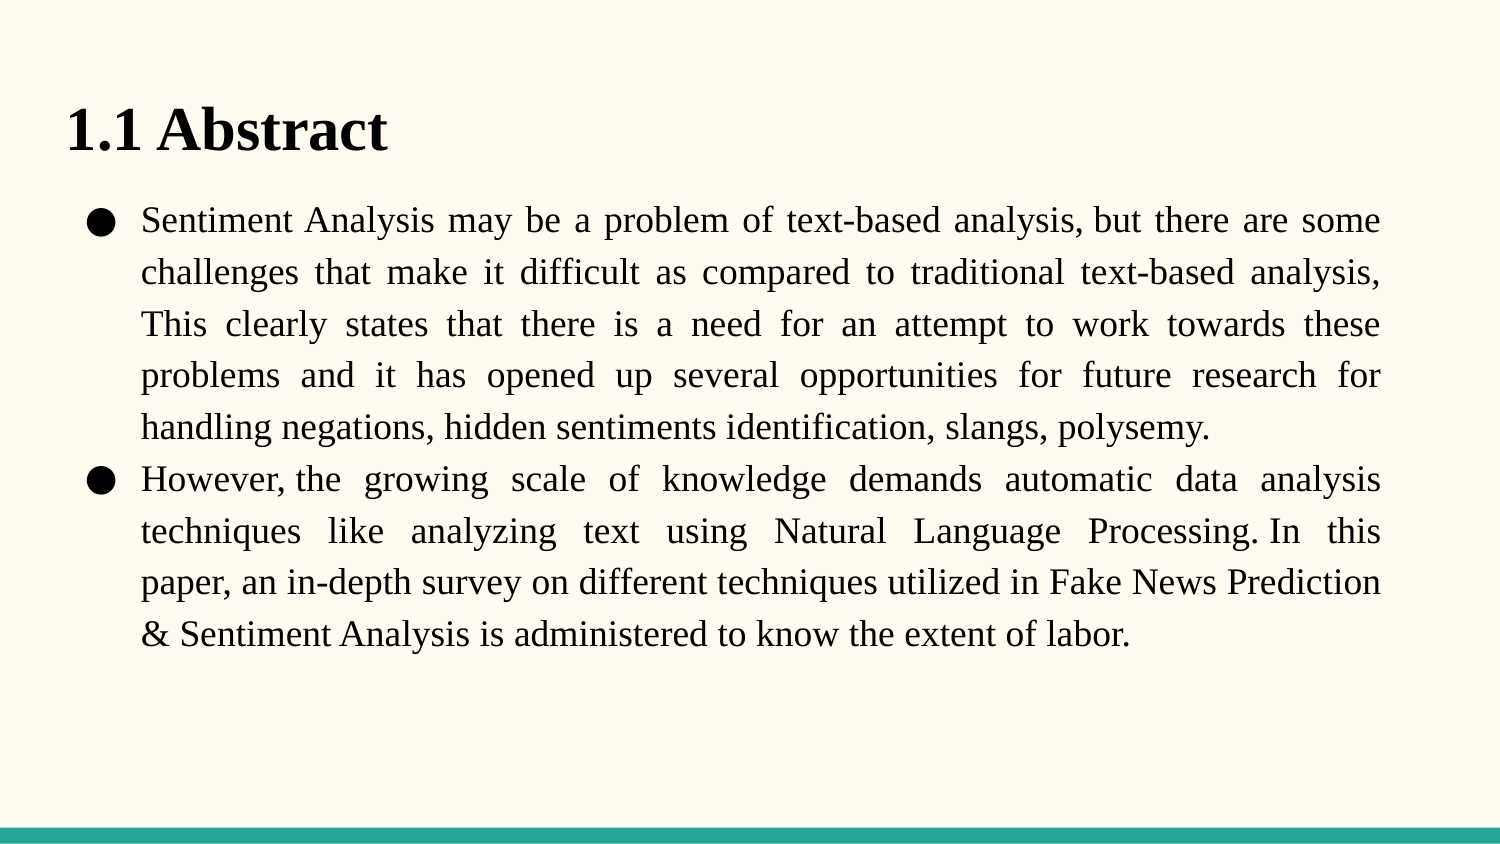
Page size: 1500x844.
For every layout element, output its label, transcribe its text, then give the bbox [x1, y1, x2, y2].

text_box 1.1 Abstract [51, 72, 1449, 174]
text_box Sentiment Analysis may be a problem of text-based analysis, but there are some challenges that make it difficult as compared to traditional text-based analysis, This clearly states that there is a need for an attempt to work towards these problems and it has opened up several opportunities for future research for handling negations, hidden sentiments identification, slangs, polysemy. However, the growing scale of knowledge demands automatic data analysis techniques like analyzing text using Natural Language Processing. In this paper, an in-depth survey on different techniques utilized in Fake News Prediction & Sentiment Analysis is administered to know the extent of labor. [51, 173, 1398, 786]
